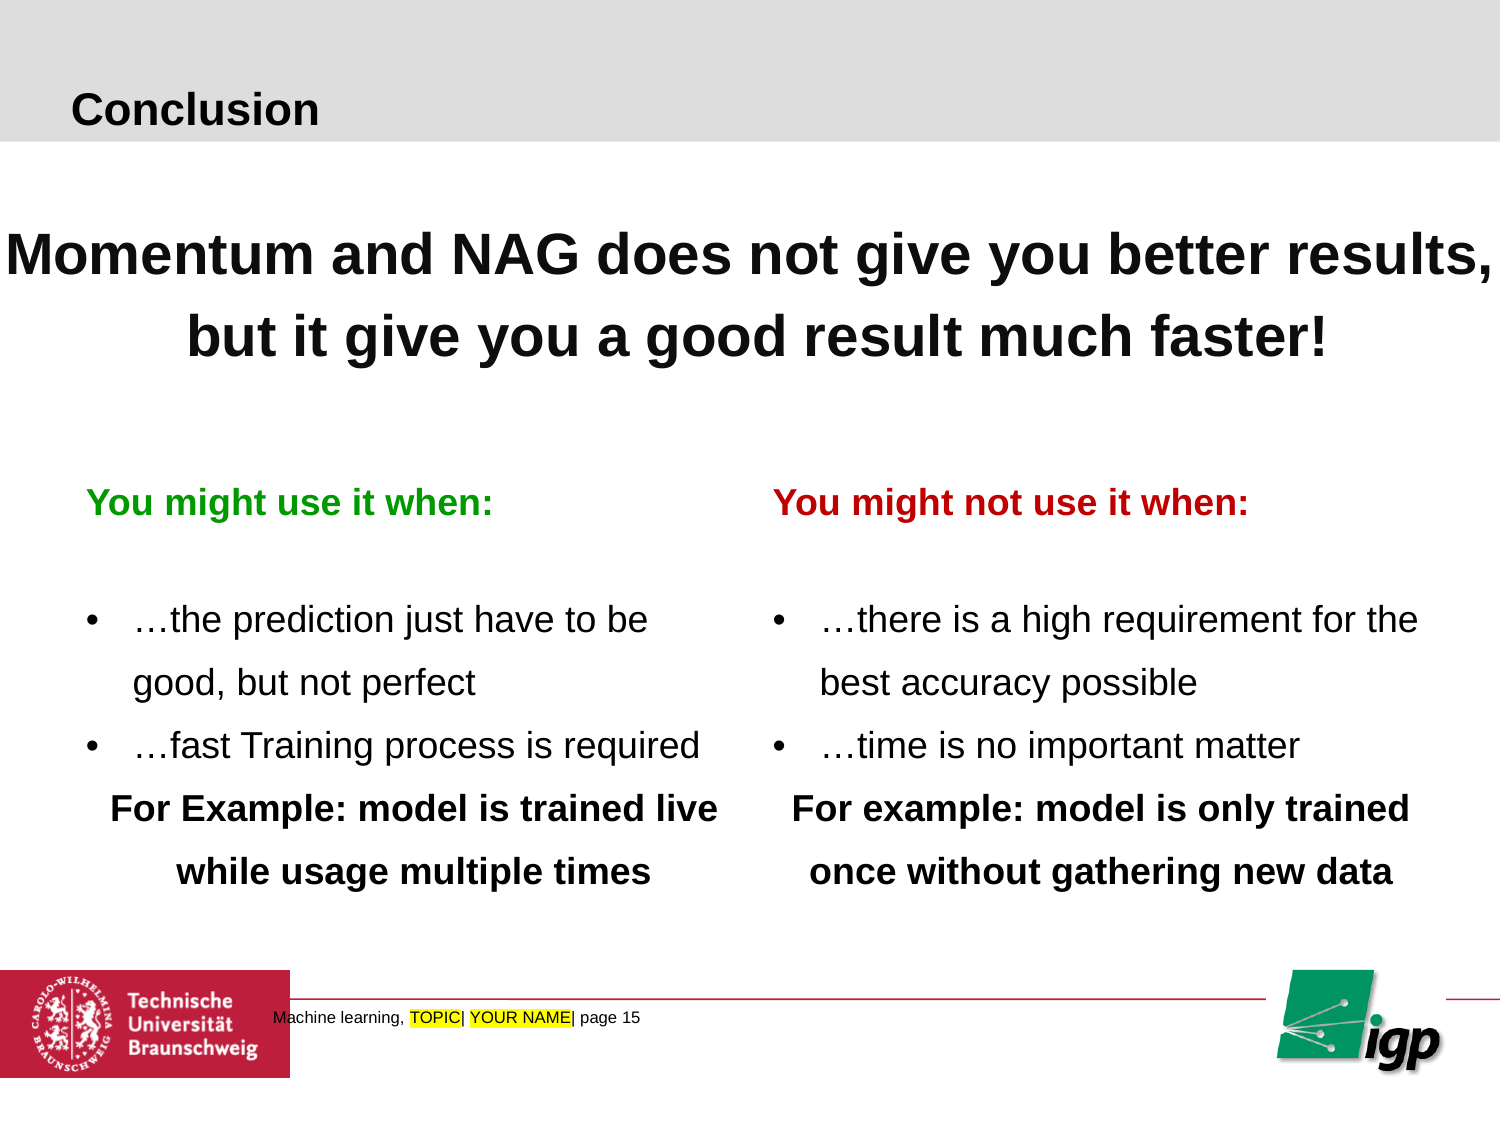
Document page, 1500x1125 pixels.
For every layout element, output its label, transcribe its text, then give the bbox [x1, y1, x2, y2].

picture [0, 970, 290, 1078]
title Conclusion [70, 17, 1445, 135]
picture [1266, 960, 1446, 1078]
table_header You might not use it when: [759, 475, 1444, 567]
list Momentum and NAG does not give you better results, but it give you a good result much faster! [0, 208, 1500, 377]
table_cell …the prediction just have to be good, but not perfect …fast Training process is required For Example: model is trained live while usage multiple times [72, 573, 757, 909]
table_header You might use it when: [72, 475, 757, 567]
table_cell …there is a high requirement for the best accuracy possible …time is no important matter For example: model is only trained once without gathering new data [759, 573, 1444, 909]
